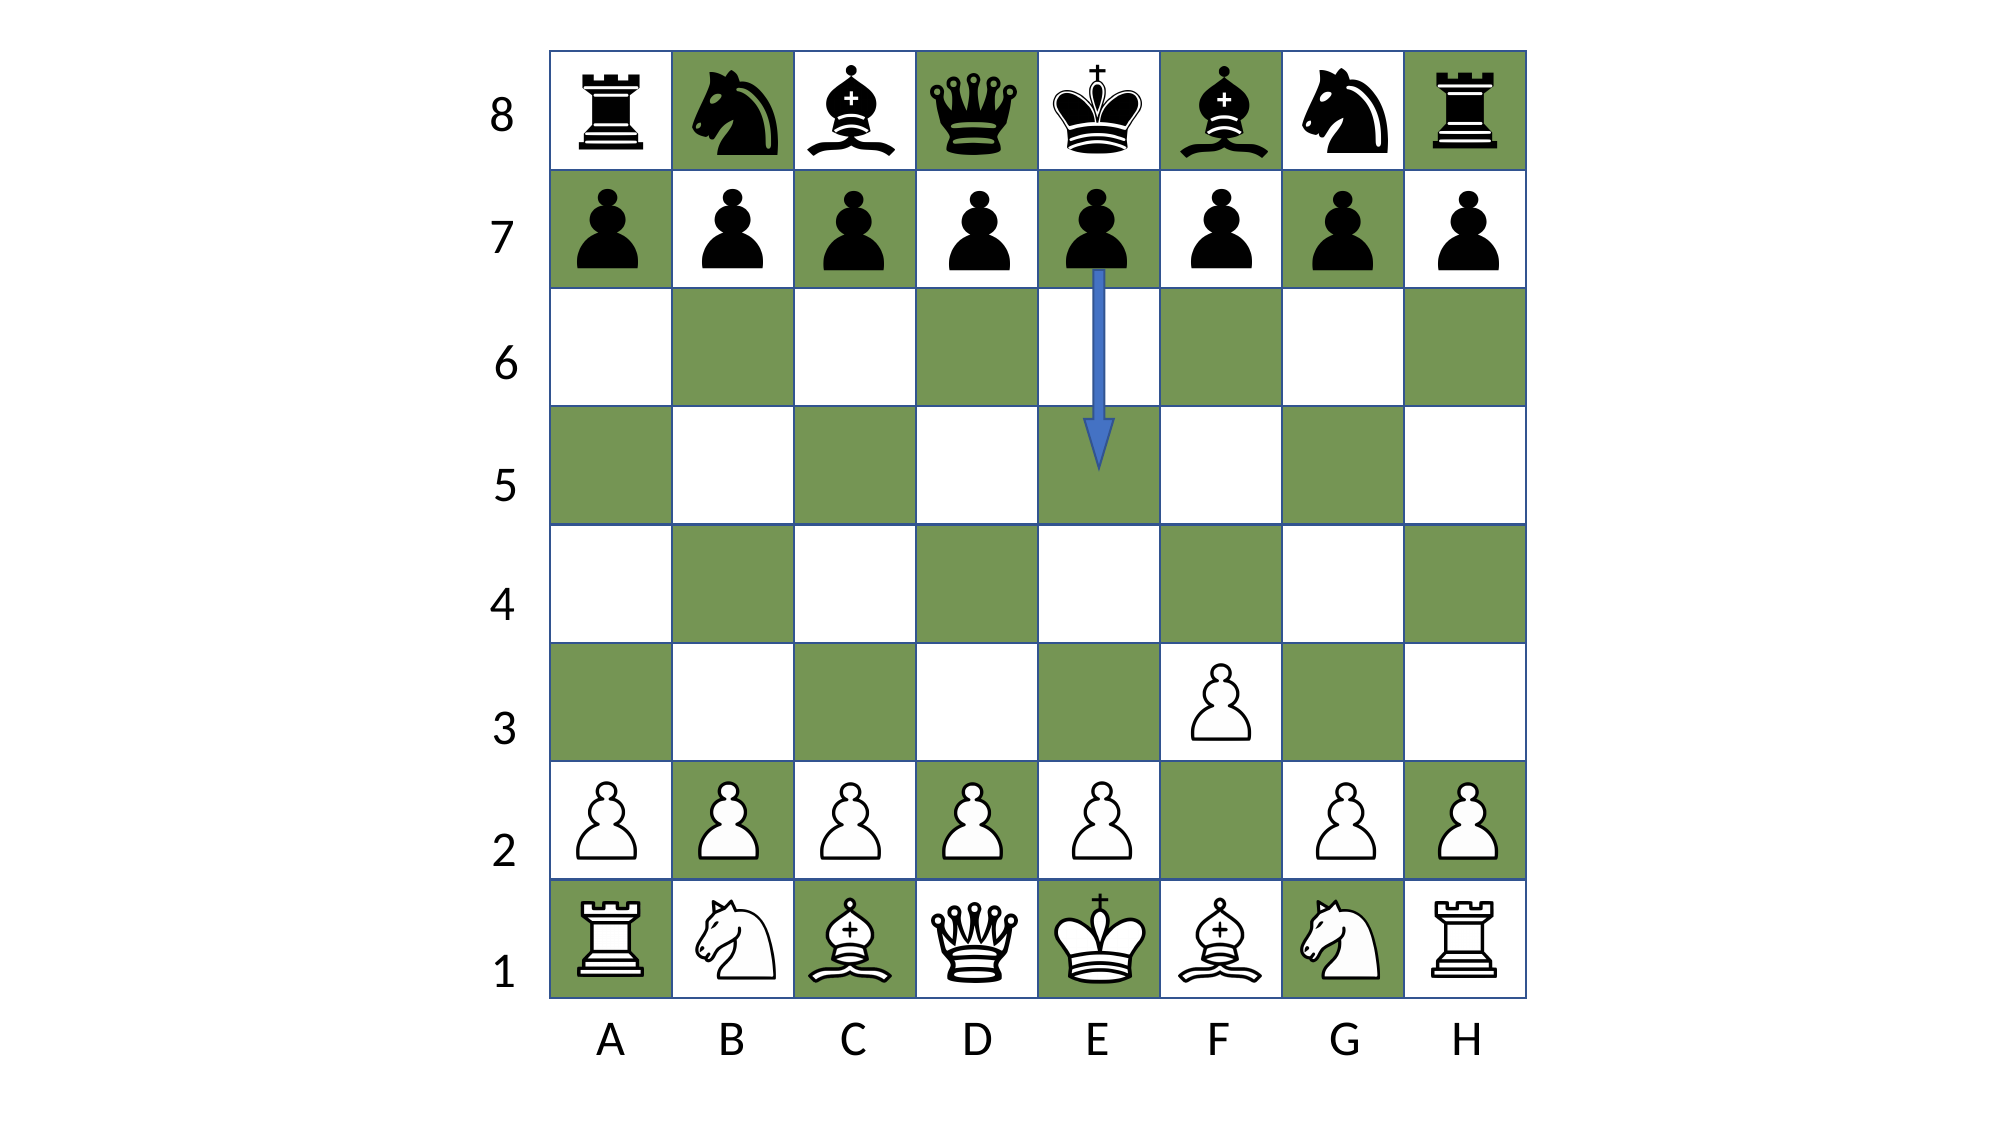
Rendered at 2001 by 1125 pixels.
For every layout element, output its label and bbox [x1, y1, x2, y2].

picture [821, 189, 886, 272]
picture [1436, 189, 1500, 272]
picture [1047, 57, 1150, 161]
picture [1310, 189, 1375, 272]
picture [561, 62, 661, 162]
picture [808, 897, 893, 983]
picture [1055, 773, 1149, 868]
picture [577, 901, 644, 977]
picture [1064, 187, 1129, 270]
picture [1180, 66, 1268, 158]
picture [1189, 187, 1254, 270]
picture [1302, 68, 1388, 153]
text_box [474, 51, 1526, 1074]
picture [1415, 60, 1515, 161]
picture [1299, 774, 1393, 868]
picture [925, 774, 1020, 868]
picture [692, 70, 778, 155]
picture [807, 65, 895, 156]
picture [947, 189, 1011, 272]
picture [1431, 901, 1497, 978]
picture [559, 773, 654, 868]
picture [1046, 886, 1149, 990]
picture [700, 187, 765, 270]
picture [575, 187, 640, 270]
picture [690, 894, 780, 985]
picture [681, 773, 776, 868]
picture [930, 73, 1017, 155]
picture [803, 774, 898, 868]
picture [1173, 655, 1268, 749]
picture [931, 902, 1018, 983]
picture [1295, 894, 1385, 985]
picture [1421, 774, 1515, 868]
picture [1178, 897, 1263, 983]
